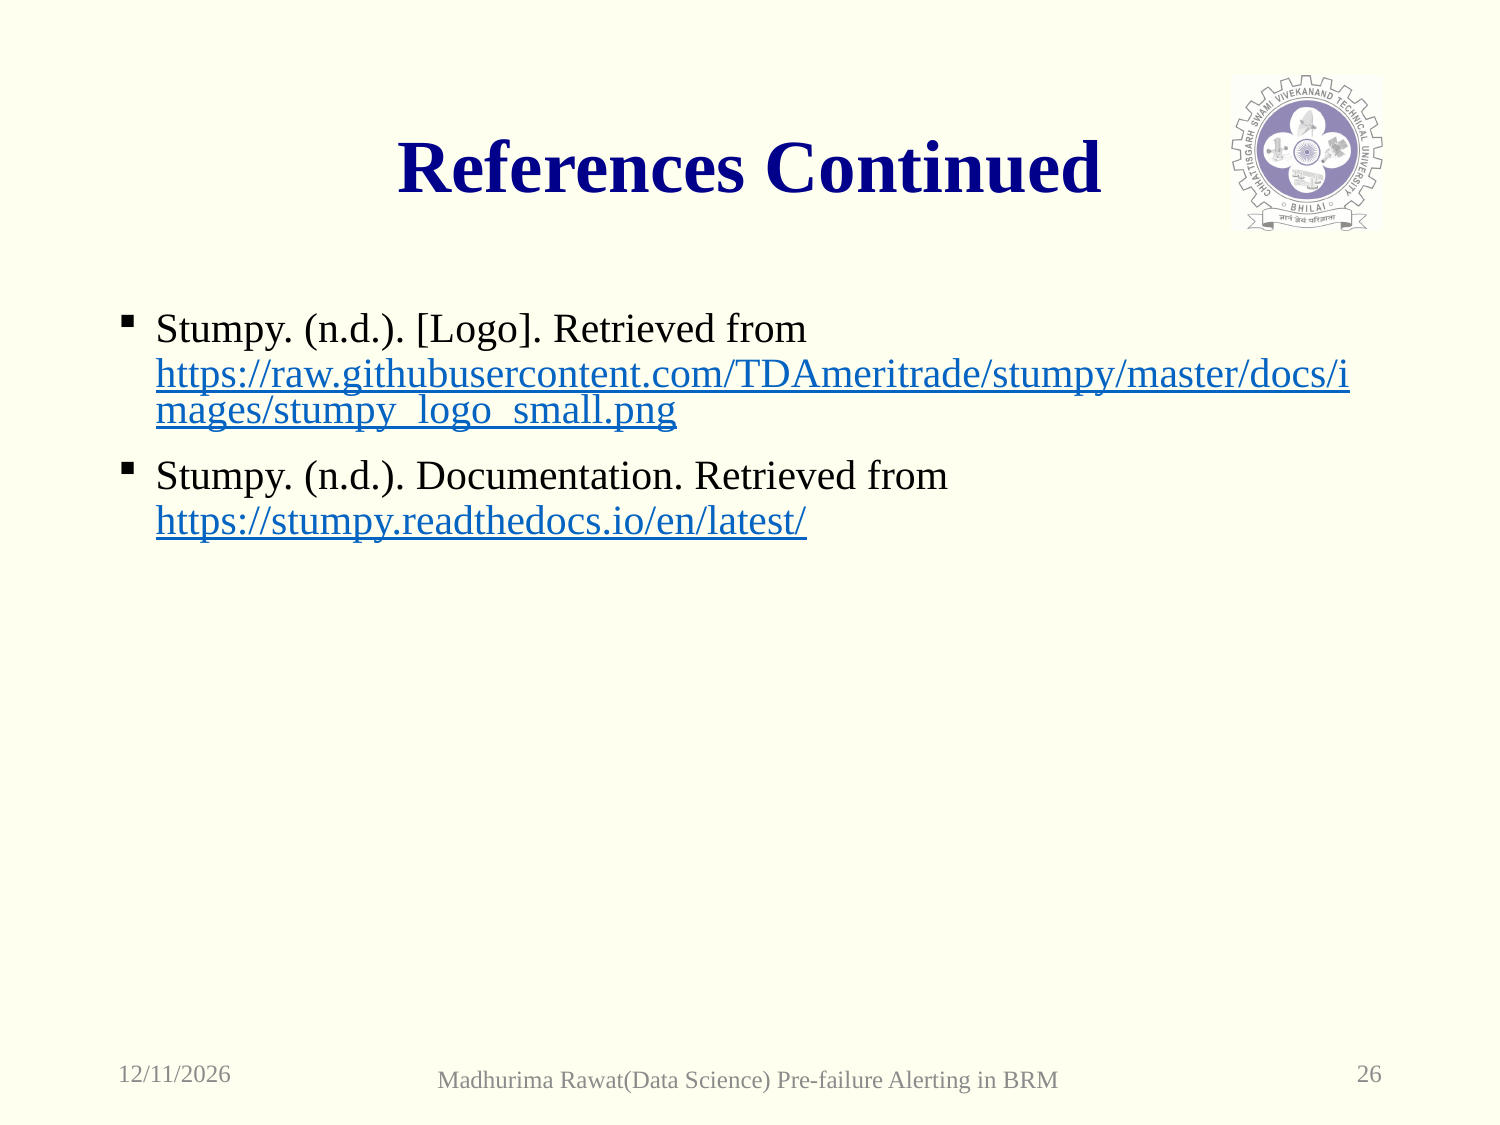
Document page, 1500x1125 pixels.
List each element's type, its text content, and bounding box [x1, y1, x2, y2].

slide_number 26 [1059, 1042, 1397, 1103]
footer Madhurima Rawat(Data Science) Pre-failure Alerting in BRM [404, 1054, 1059, 1103]
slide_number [103, 1042, 441, 1103]
list Stumpy. (n.d.). [Logo]. Retrieved from https://raw.githubusercontent.com/TDAmeritrade/stumpy/master/docs/images/stumpy_logo_small.png Stumpy. (n.d.). Documentation. Retrieved from https://stumpy.readthedocs.io/en/latest/ [103, 299, 1397, 1014]
title References Continued [103, 59, 1397, 278]
